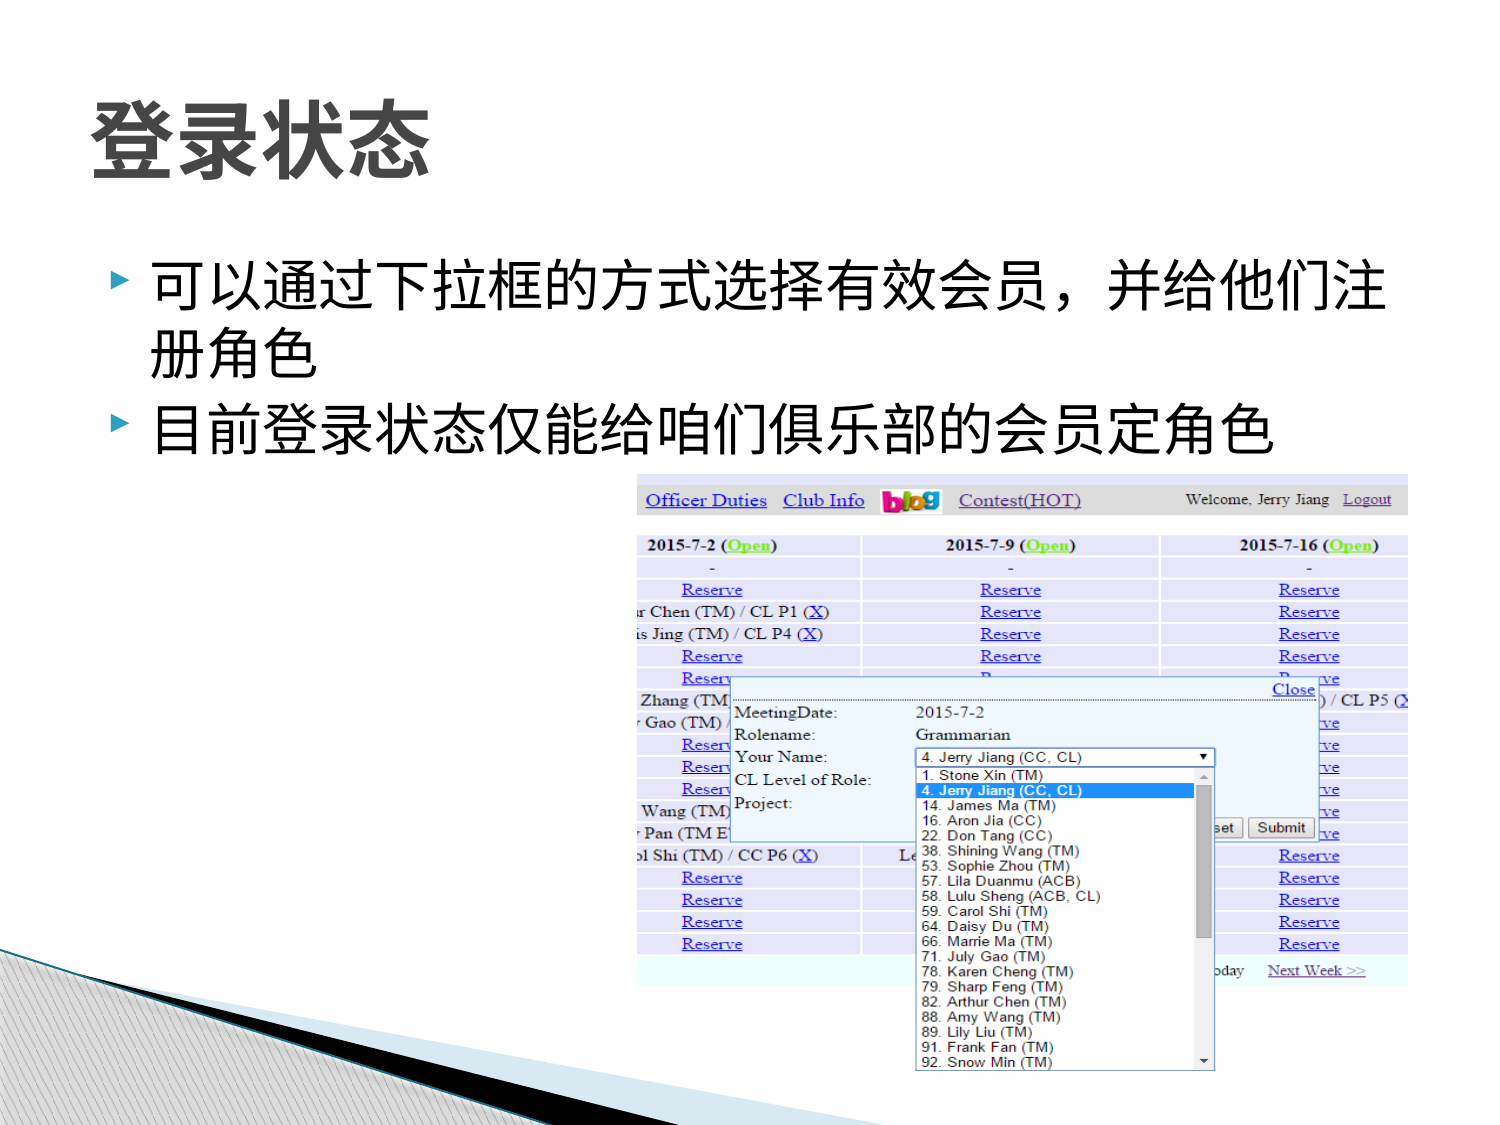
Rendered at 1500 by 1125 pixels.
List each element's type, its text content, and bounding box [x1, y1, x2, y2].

title 登录状态 [75, 45, 1425, 233]
picture [637, 474, 1408, 1072]
list 可以通过下拉框的方式选择有效会员，并给他们注册角色 目前登录状态仅能给咱们俱乐部的会员定角色 [75, 243, 1425, 986]
